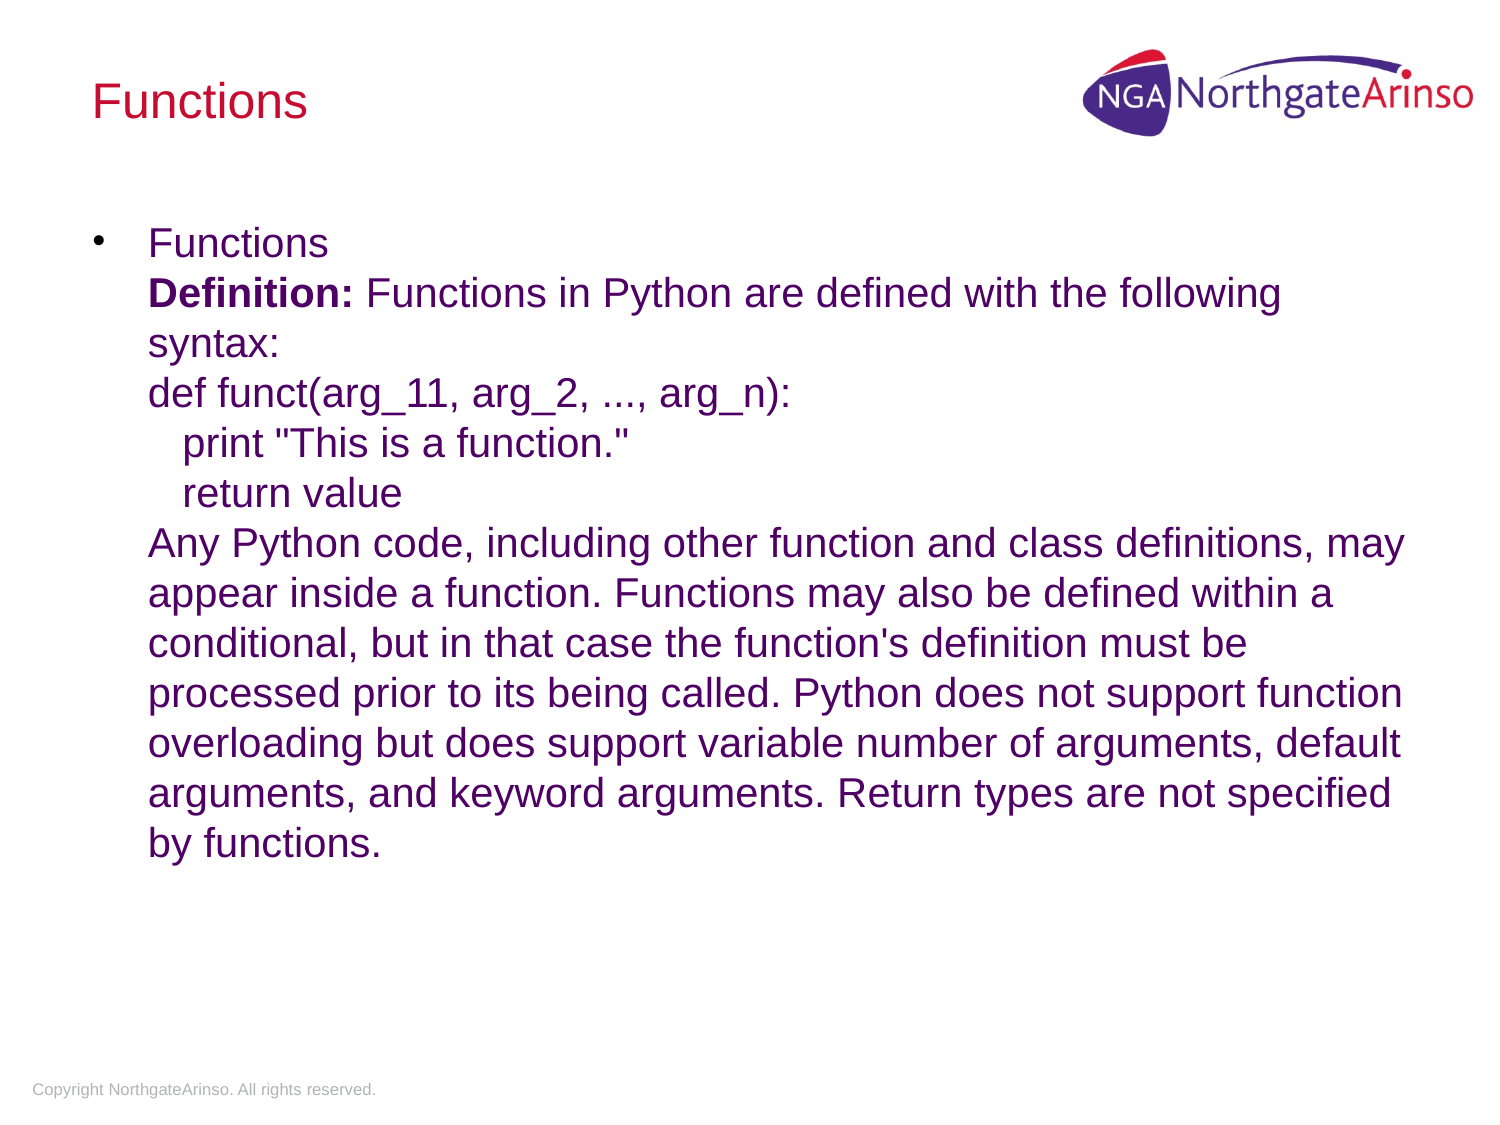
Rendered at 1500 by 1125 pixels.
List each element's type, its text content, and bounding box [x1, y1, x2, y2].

list Functions Definition: Functions in Python are defined with the following syntax: def funct(arg_11, arg_2, ..., arg_n): print "This is a function." return value Any Python code, including other function and class definitions, may appear inside a function. Functions may also be defined within a conditional, but in that case the function's definition must be processed prior to its being called. Python does not support function overloading but does support variable number of arguments, default arguments, and keyword arguments. Return types are not specified by functions. [76, 207, 1437, 1023]
title Functions [76, 42, 1069, 137]
picture [1062, 37, 1491, 152]
